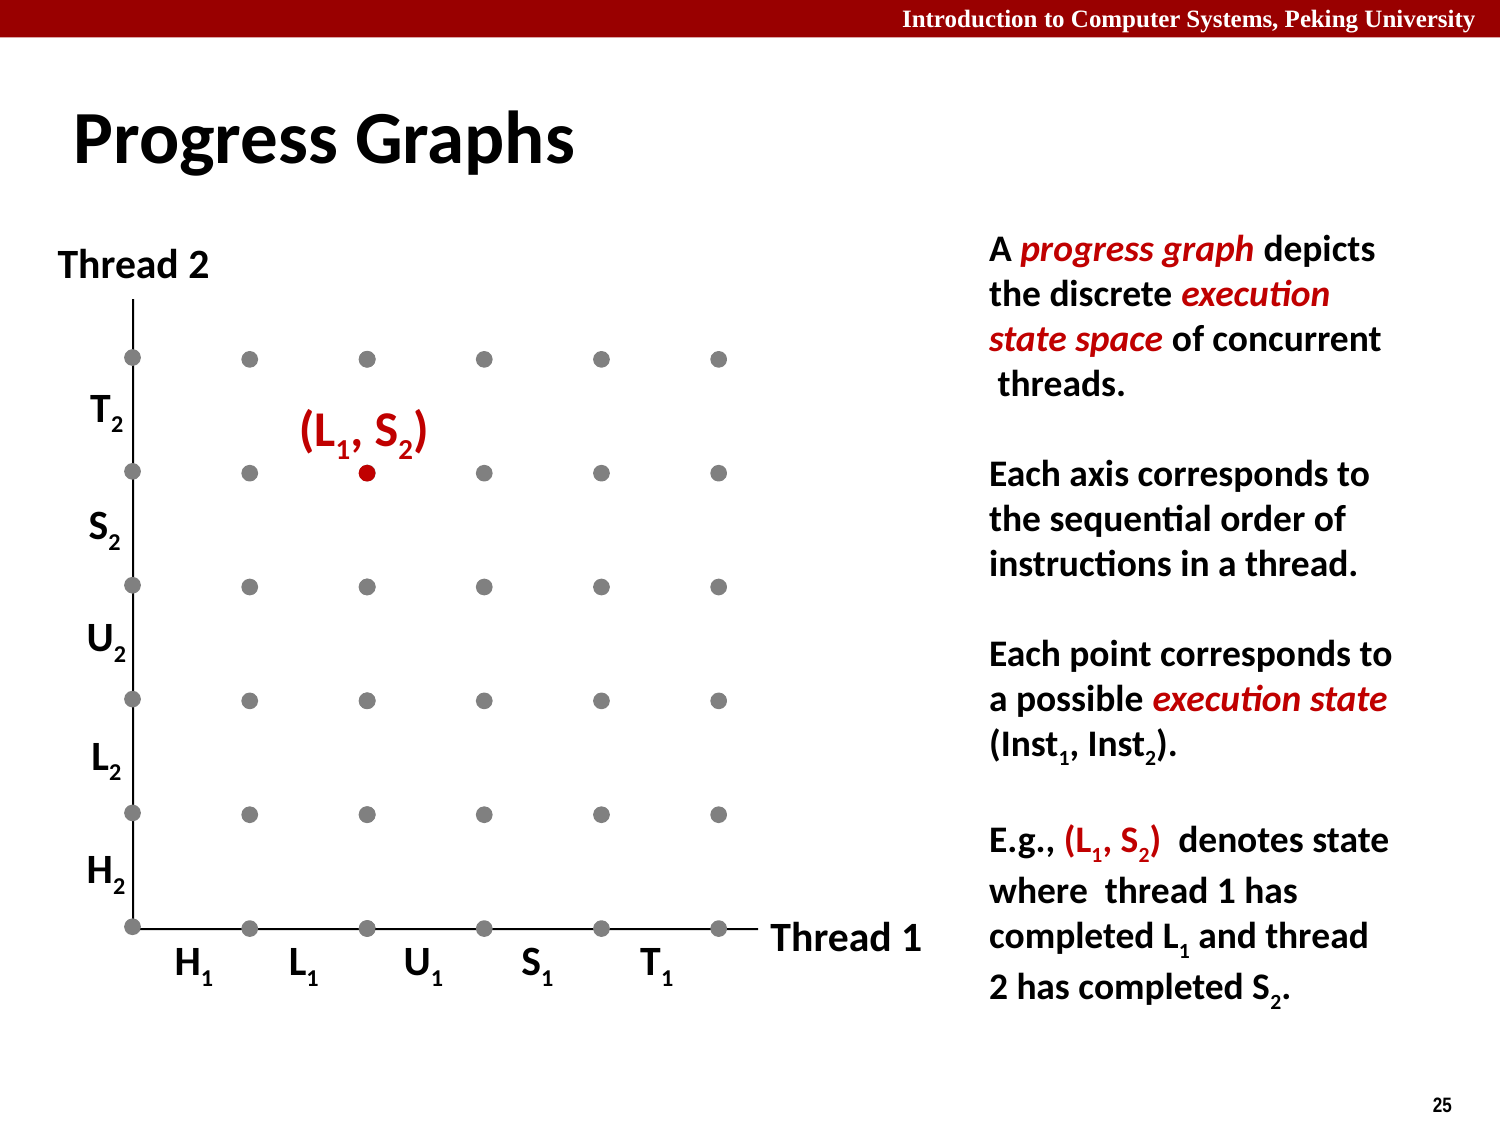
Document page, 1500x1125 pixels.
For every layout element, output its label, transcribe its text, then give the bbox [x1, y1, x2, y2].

text_box Thread 2 [42, 229, 225, 294]
text_box Thread 1 [755, 901, 938, 967]
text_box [243, 352, 257, 936]
text_box L1 [273, 926, 334, 999]
title Progress Graphs [58, 71, 1305, 197]
text_box S1 [506, 926, 569, 999]
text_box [712, 352, 726, 936]
text_box U2 [71, 602, 120, 675]
text_box A progress graph depicts the discrete execution state space of concurrent threads. Each axis corresponds to the sequential order of instructions in a thread. Each point corresponds to a possible execution state (Inst1, Inst2). E.g., (L1, S2) denotes state where thread 1 has completed L1 and thread 2 has completed S2. [974, 216, 1409, 1021]
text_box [477, 352, 491, 936]
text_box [360, 352, 374, 936]
text_box S2 [73, 490, 120, 563]
text_box T1 [625, 926, 689, 999]
text_box (L1, S2) [284, 389, 354, 473]
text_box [594, 352, 608, 936]
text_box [125, 351, 139, 934]
text_box (L1, S2) [378, 389, 455, 473]
text_box L2 [76, 720, 120, 793]
text_box H1 [159, 926, 228, 999]
text_box T2 [75, 373, 120, 445]
text_box H2 [71, 834, 120, 907]
text_box U1 [388, 926, 458, 999]
